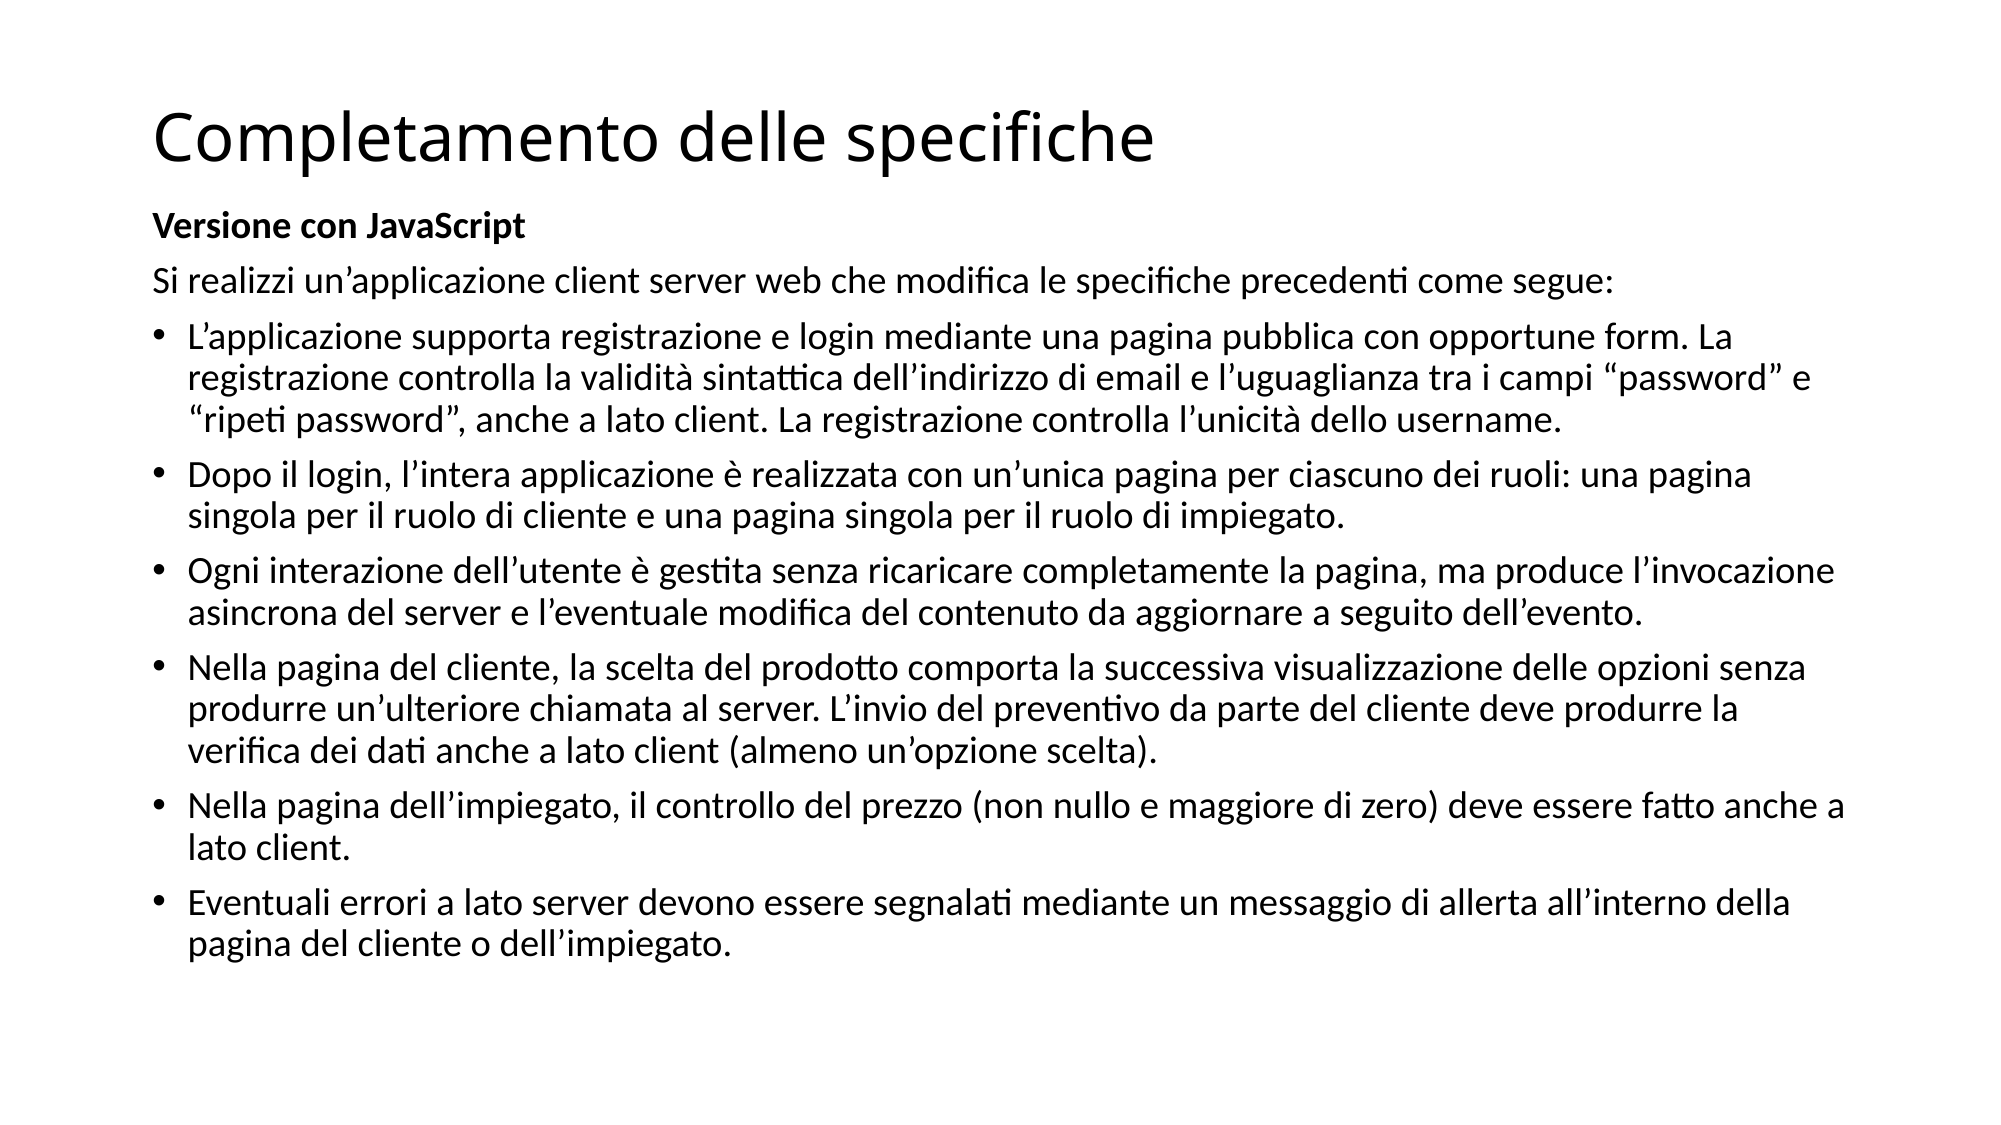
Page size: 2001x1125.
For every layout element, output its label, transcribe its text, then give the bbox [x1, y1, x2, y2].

title Completamento delle specifiche [137, 59, 1863, 198]
list Versione con JavaScript Si realizzi un’applicazione client server web che modifica le specifiche precedenti come segue: L’applicazione supporta registrazione e login mediante una pagina pubblica con opportune form. La registrazione controlla la validità sintattica dell’indirizzo di email e l’uguaglianza tra i campi “password” e “ripeti password”, anche a lato client. La registrazione controlla l’unicità dello username. Dopo il login, l’intera applicazione è realizzata con un’unica pagina per ciascuno dei ruoli: una pagina singola per il ruolo di cliente e una pagina singola per il ruolo di impiegato. Ogni interazione dell’utente è gestita senza ricaricare completamente la pagina, ma produce l’invocazione asincrona del server e l’eventuale modifica del contenuto da aggiornare a seguito dell’evento. Nella pagina del cliente, la scelta del prodotto comporta la successiva visualizzazione delle opzioni senza produrre un’ulteriore chiamata al server. L’invio del preventivo da parte del cliente deve produrre la verifica dei dati anche a lato client (almeno un’opzione scelta). Nella pagina dell’impiegato, il controllo del prezzo (non nullo e maggiore di zero) deve essere fatto anche a lato client. Eventuali errori a lato server devono essere segnalati mediante un messaggio di allerta all’interno della pagina del cliente o dell’impiegato. [137, 198, 1863, 1014]
